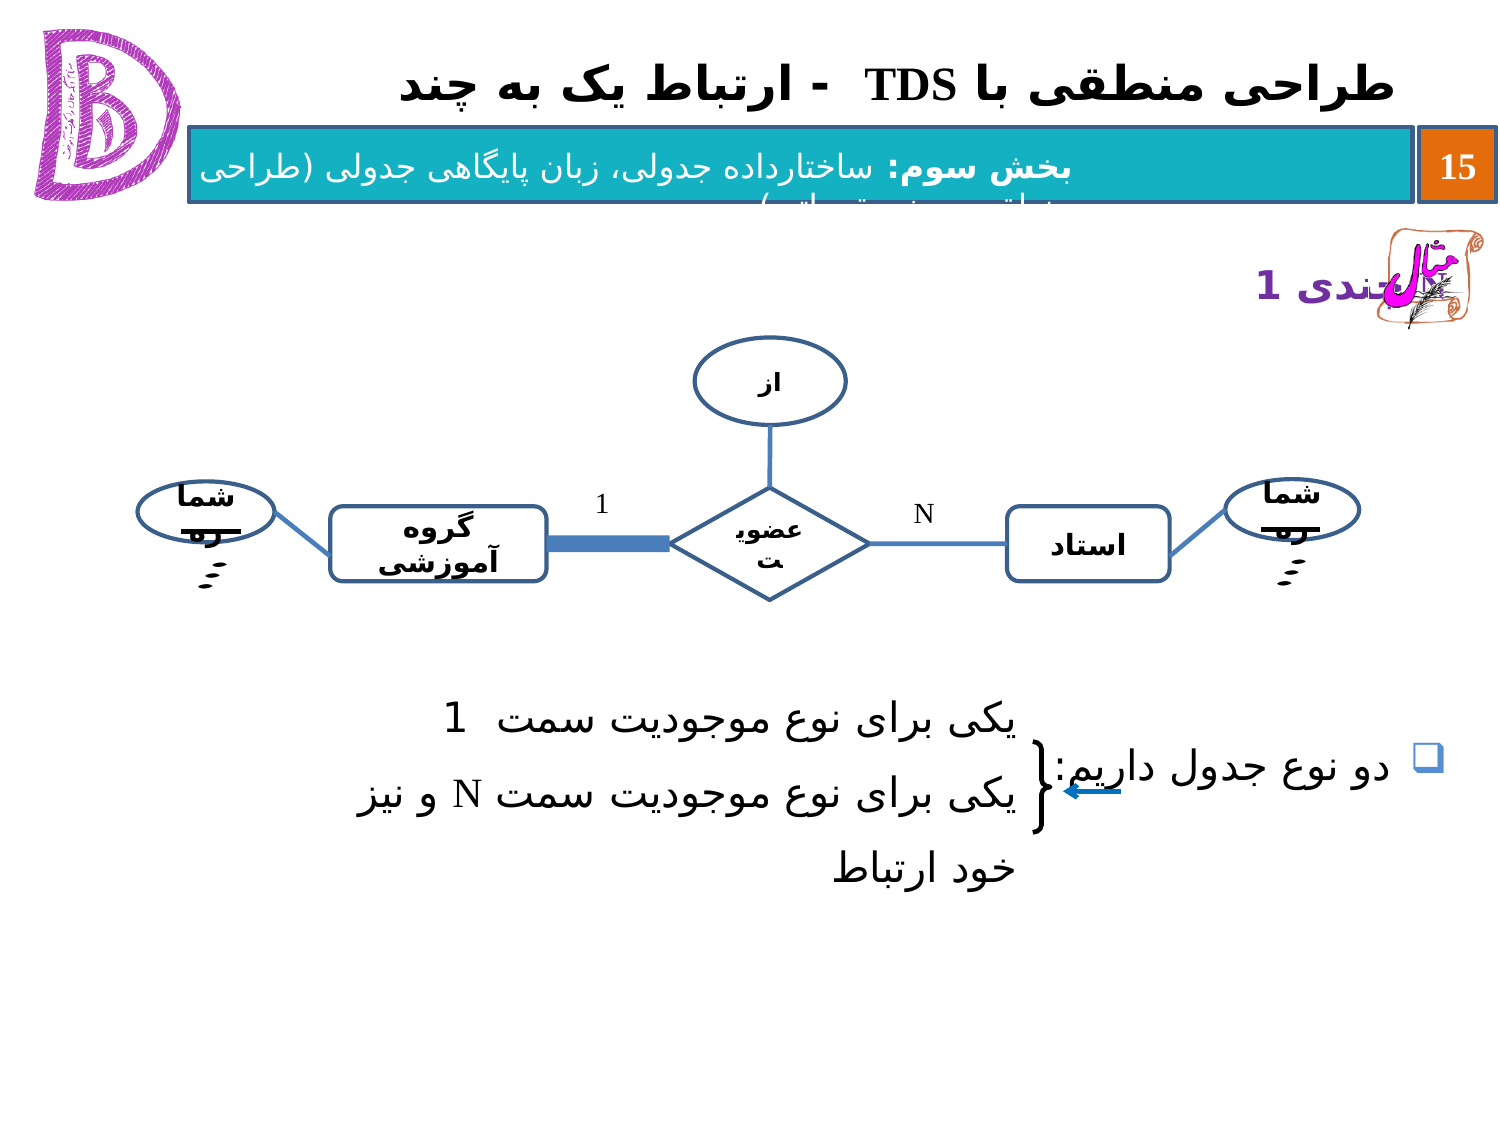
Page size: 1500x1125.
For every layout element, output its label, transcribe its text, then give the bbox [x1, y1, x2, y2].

picture [12, 21, 202, 212]
list چندی 1:N دو نوع جدول داریم: [37, 224, 1463, 1088]
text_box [270, 734, 1121, 833]
picture [1368, 223, 1488, 333]
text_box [137, 337, 1360, 601]
title طراحی منطقی با TDS - ارتباط یک به چند [237, 37, 1413, 125]
